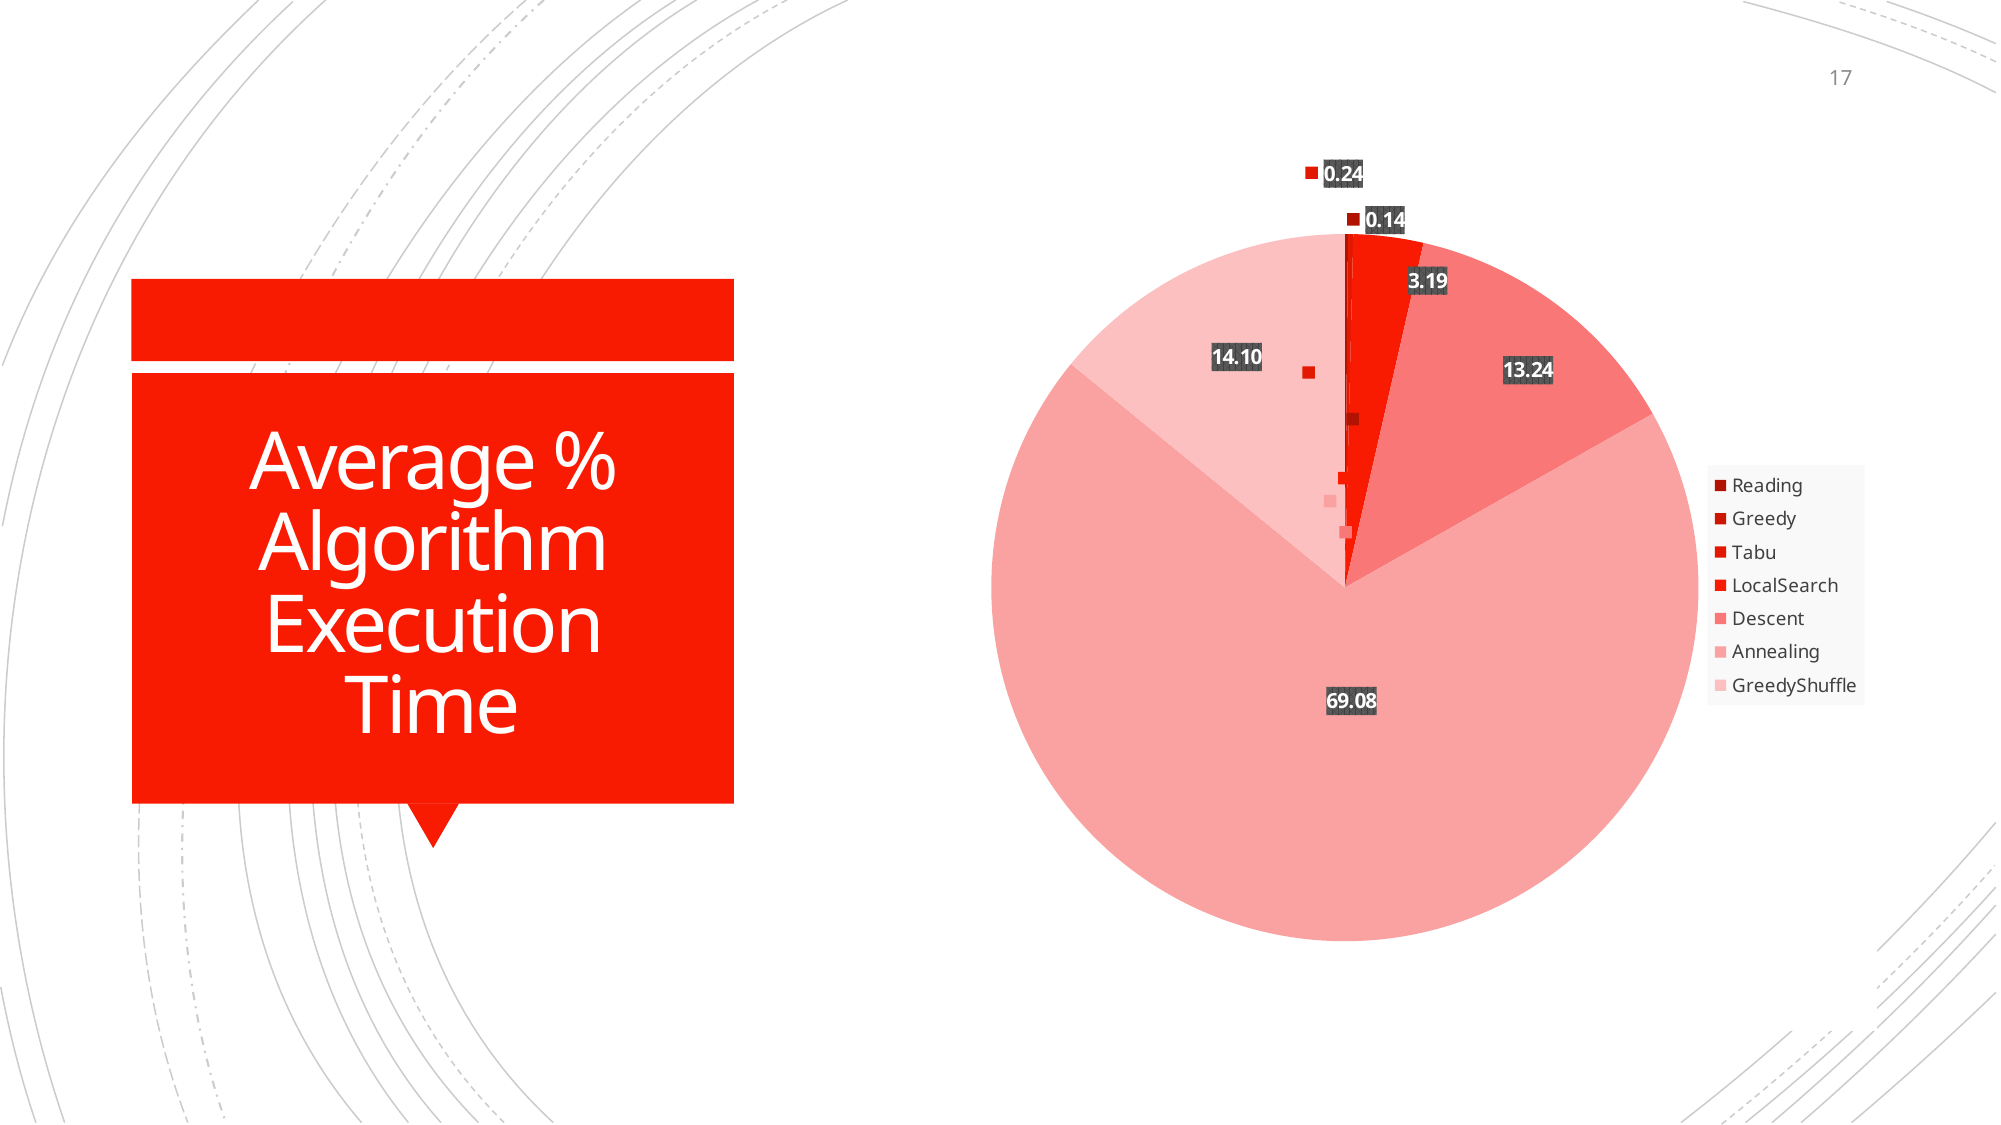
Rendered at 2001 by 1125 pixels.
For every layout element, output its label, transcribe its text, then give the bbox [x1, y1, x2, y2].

chart [765, 131, 1878, 1032]
title Average % Algorithm Execution Time [145, 385, 720, 789]
slide_number 17 [1717, 52, 1868, 105]
